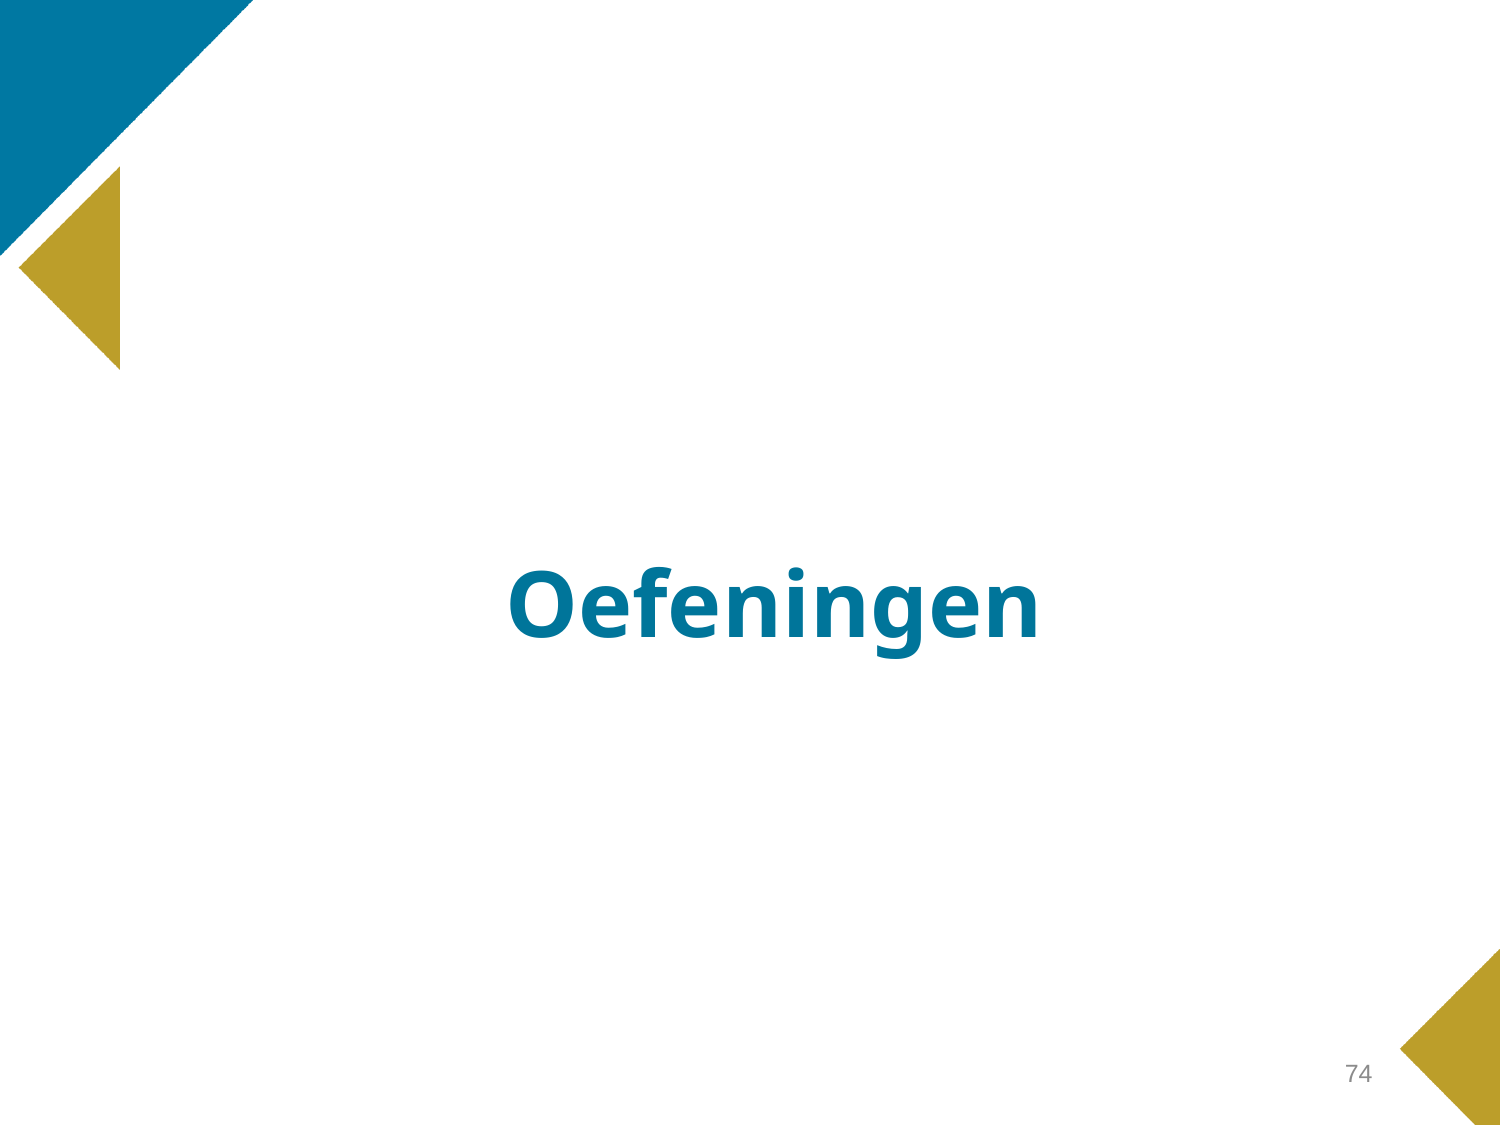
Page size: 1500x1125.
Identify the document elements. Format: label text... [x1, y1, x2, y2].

title Oefeningen [123, 479, 1425, 721]
picture [0, 0, 1500, 1125]
slide_number 74 [1037, 1042, 1388, 1103]
